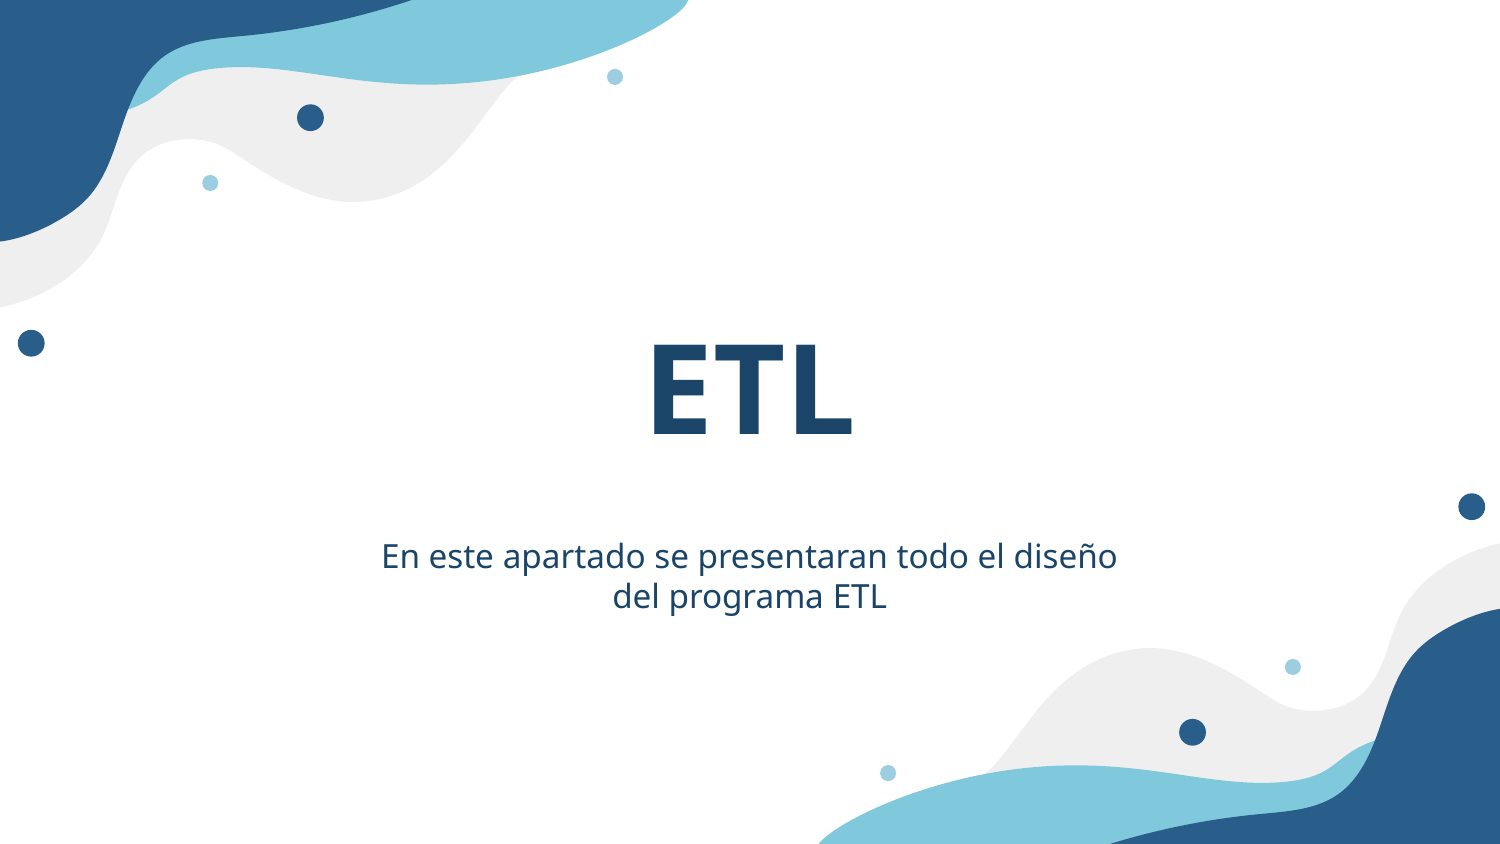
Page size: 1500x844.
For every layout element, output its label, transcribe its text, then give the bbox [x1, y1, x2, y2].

title ETL [207, 317, 1293, 453]
subtitle En este apartado se presentaran todo el diseño del programa ETL [351, 534, 1149, 616]
